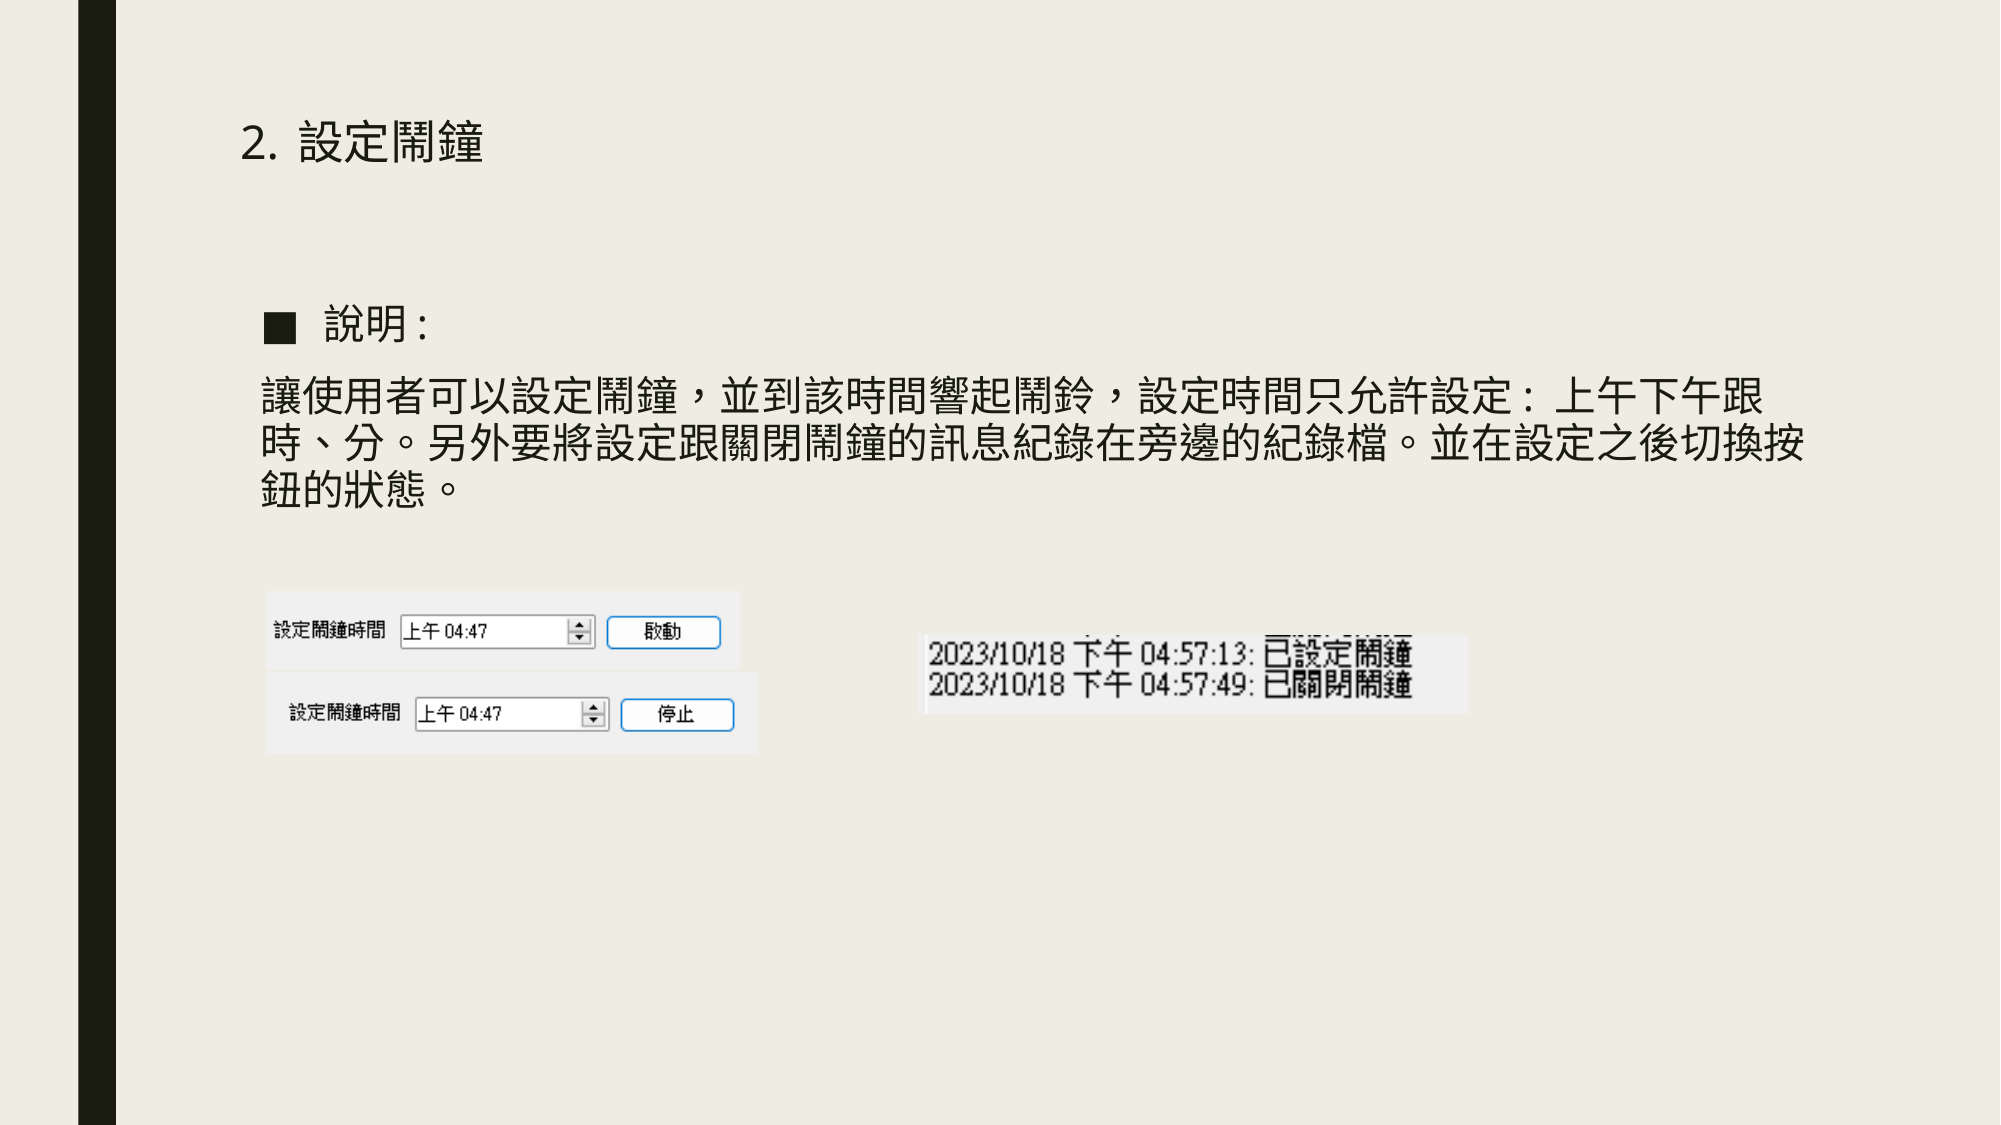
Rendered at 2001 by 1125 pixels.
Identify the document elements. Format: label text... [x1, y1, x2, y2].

picture [918, 635, 1468, 714]
list 說明: 讓使用者可以設定鬧鐘，並到該時間響起鬧鈴，設定時間只允許設定: 上午下午跟時、分。另外要將設定跟關閉鬧鐘的訊息紀錄在旁邊的紀錄檔。並在設定之後切換按鈕的狀態。 [245, 294, 1821, 882]
title 2. 設定鬧鐘 [225, 112, 1800, 234]
picture [266, 672, 758, 754]
picture [266, 591, 740, 670]
